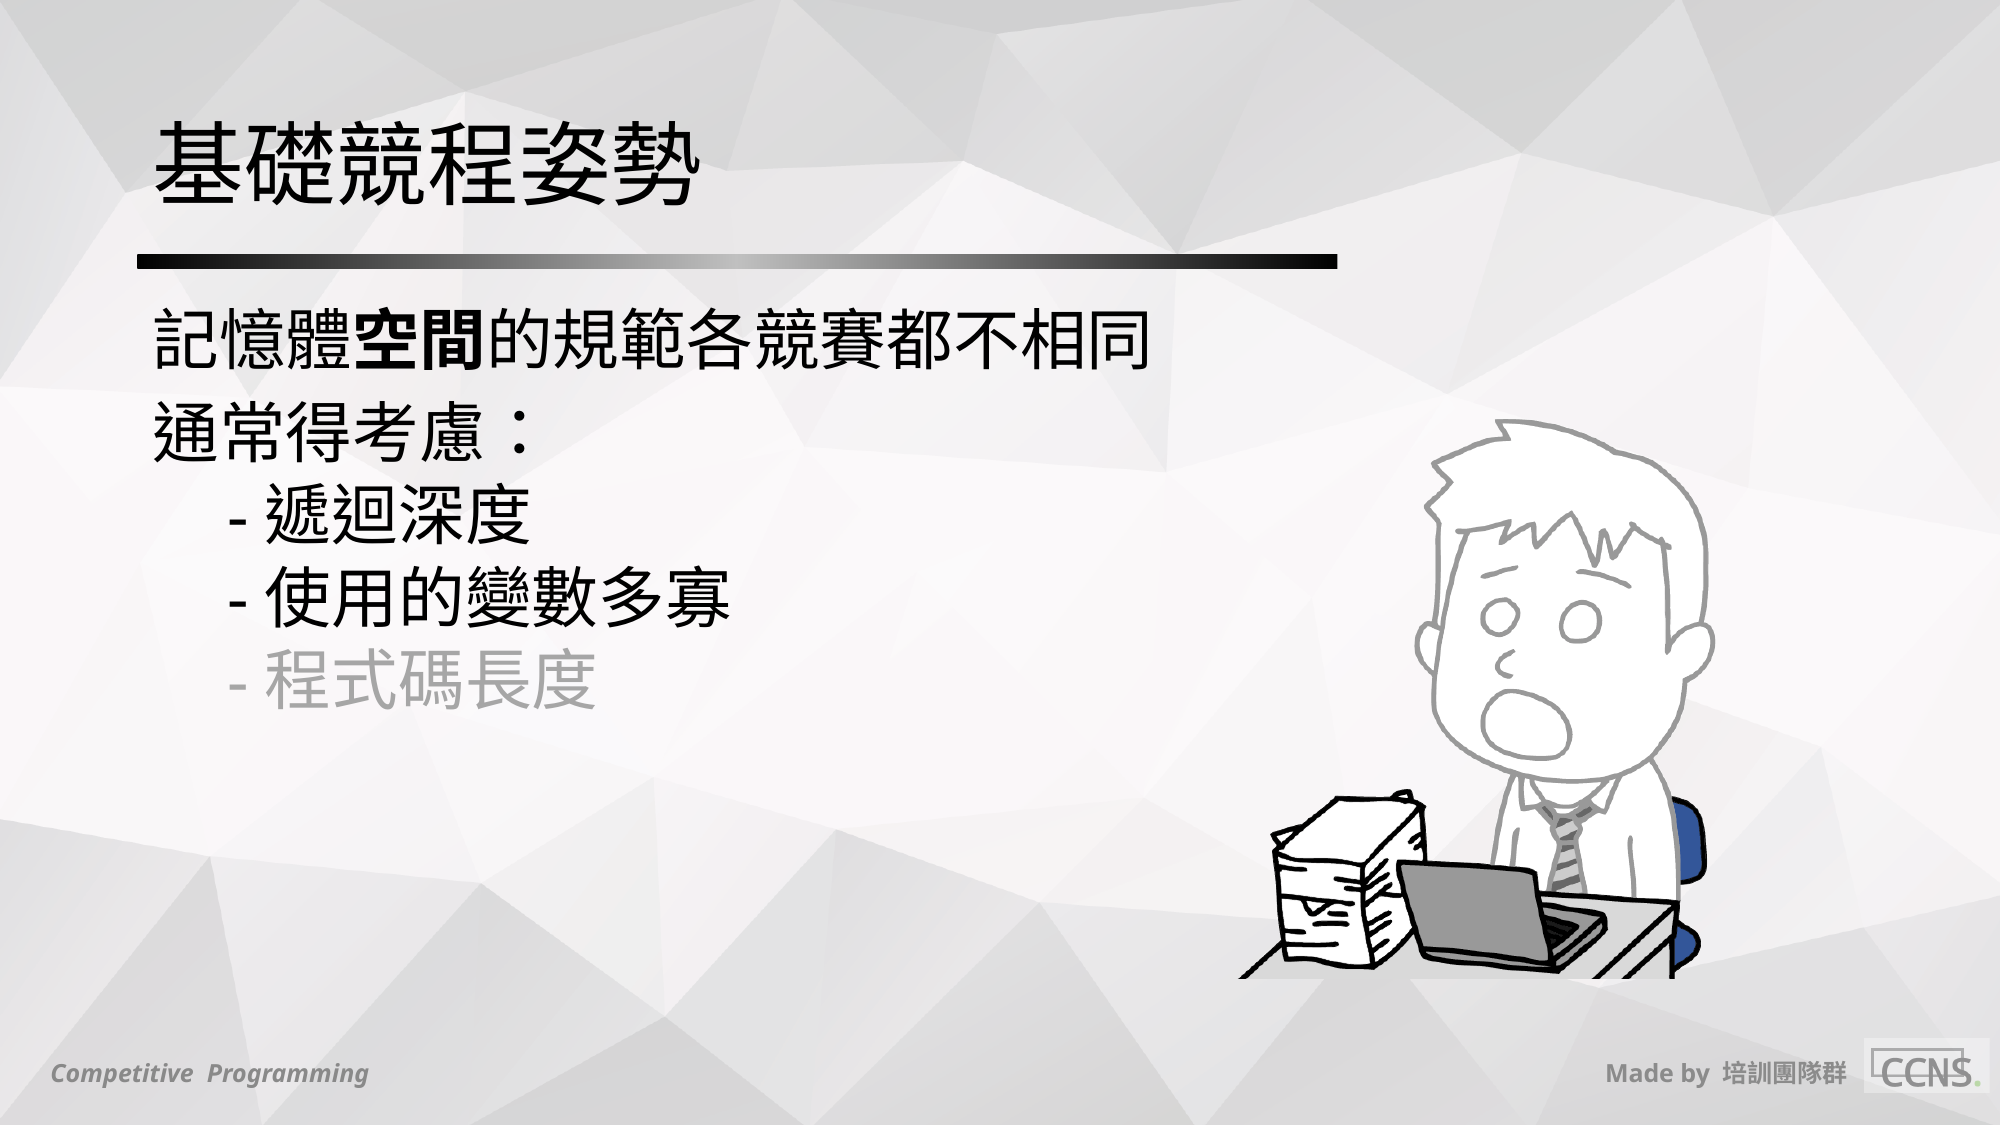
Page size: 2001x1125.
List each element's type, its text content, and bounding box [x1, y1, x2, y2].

picture [0, 0, 2000, 1125]
title 基礎競程姿勢 [137, 59, 1863, 278]
list 記憶體空間的規範各競賽都不相同 通常得考慮： 遞迴深度 使用的變數多寡 程式碼長度 [137, 299, 1863, 1014]
